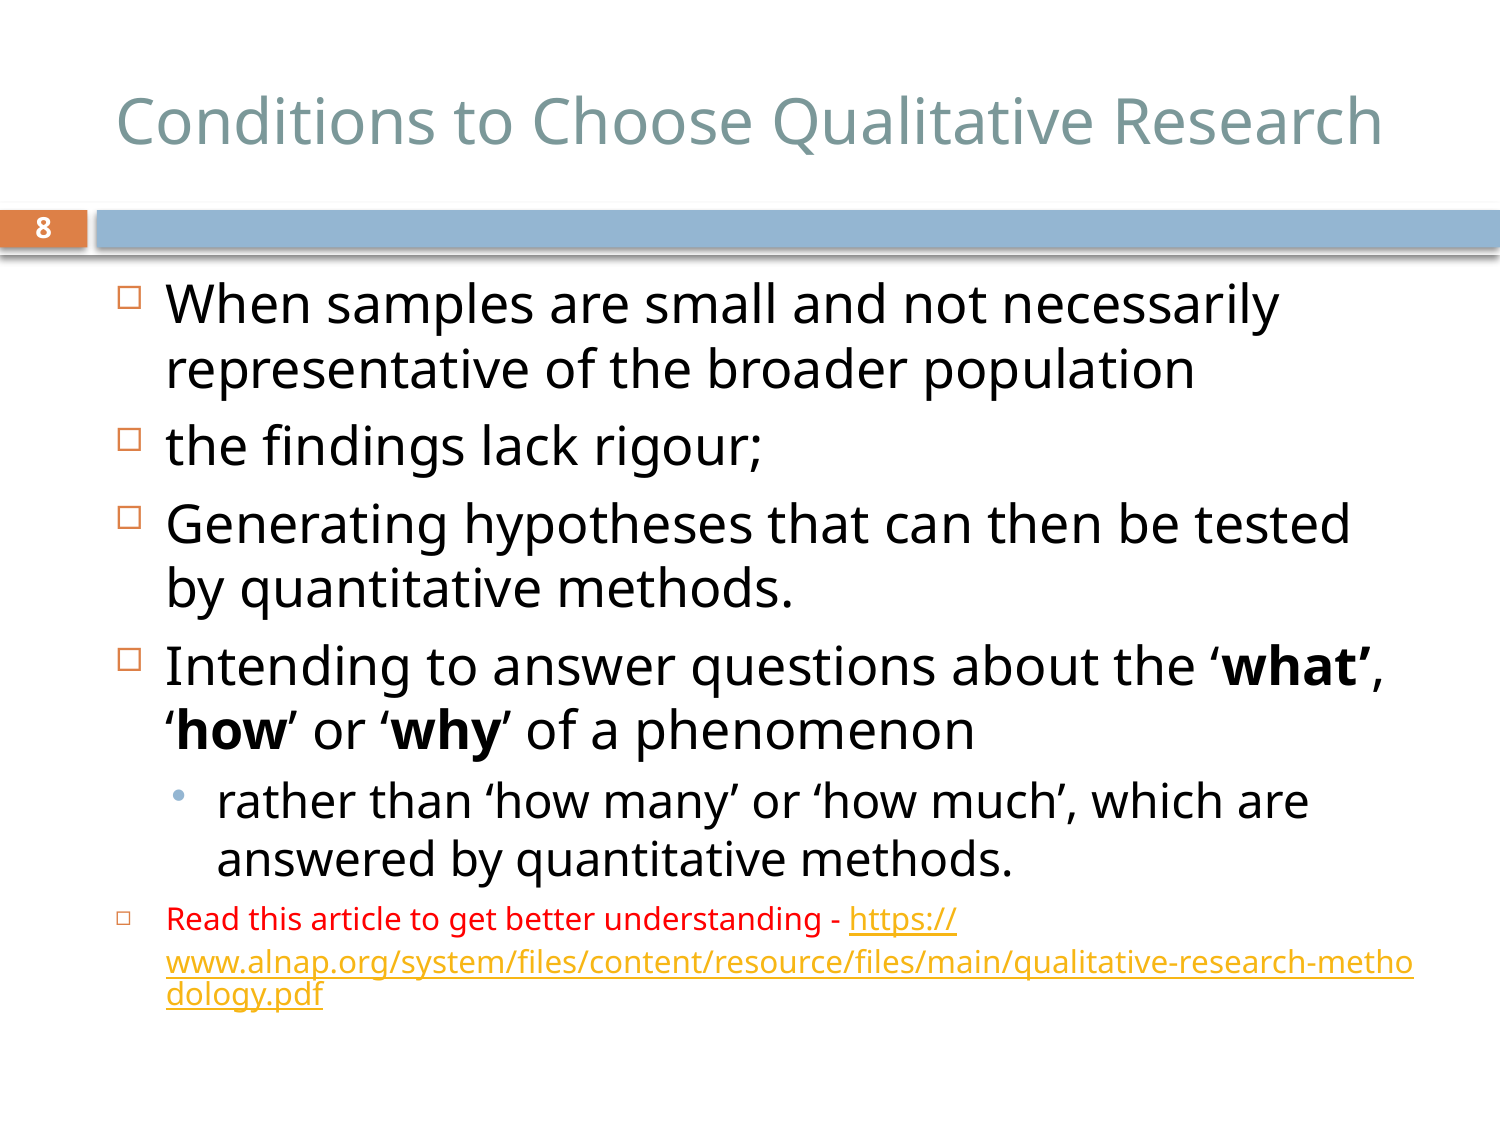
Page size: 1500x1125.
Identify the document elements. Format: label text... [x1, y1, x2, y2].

title Conditions to Choose Qualitative Research [100, 37, 1438, 200]
slide_number 8 [0, 208, 88, 249]
list When samples are small and not necessarily representative of the broader population the findings lack rigour; Generating hypotheses that can then be tested by quantitative methods. Intending to answer questions about the ‘what’, ‘how’ or ‘why’ of a phenomenon rather than ‘how many’ or ‘how much’, which are answered by quantitative methods. Read this article to get better understanding - https://www.alnap.org/system/files/content/resource/files/main/qualitative-research-methodology.pdf [100, 262, 1438, 1000]
